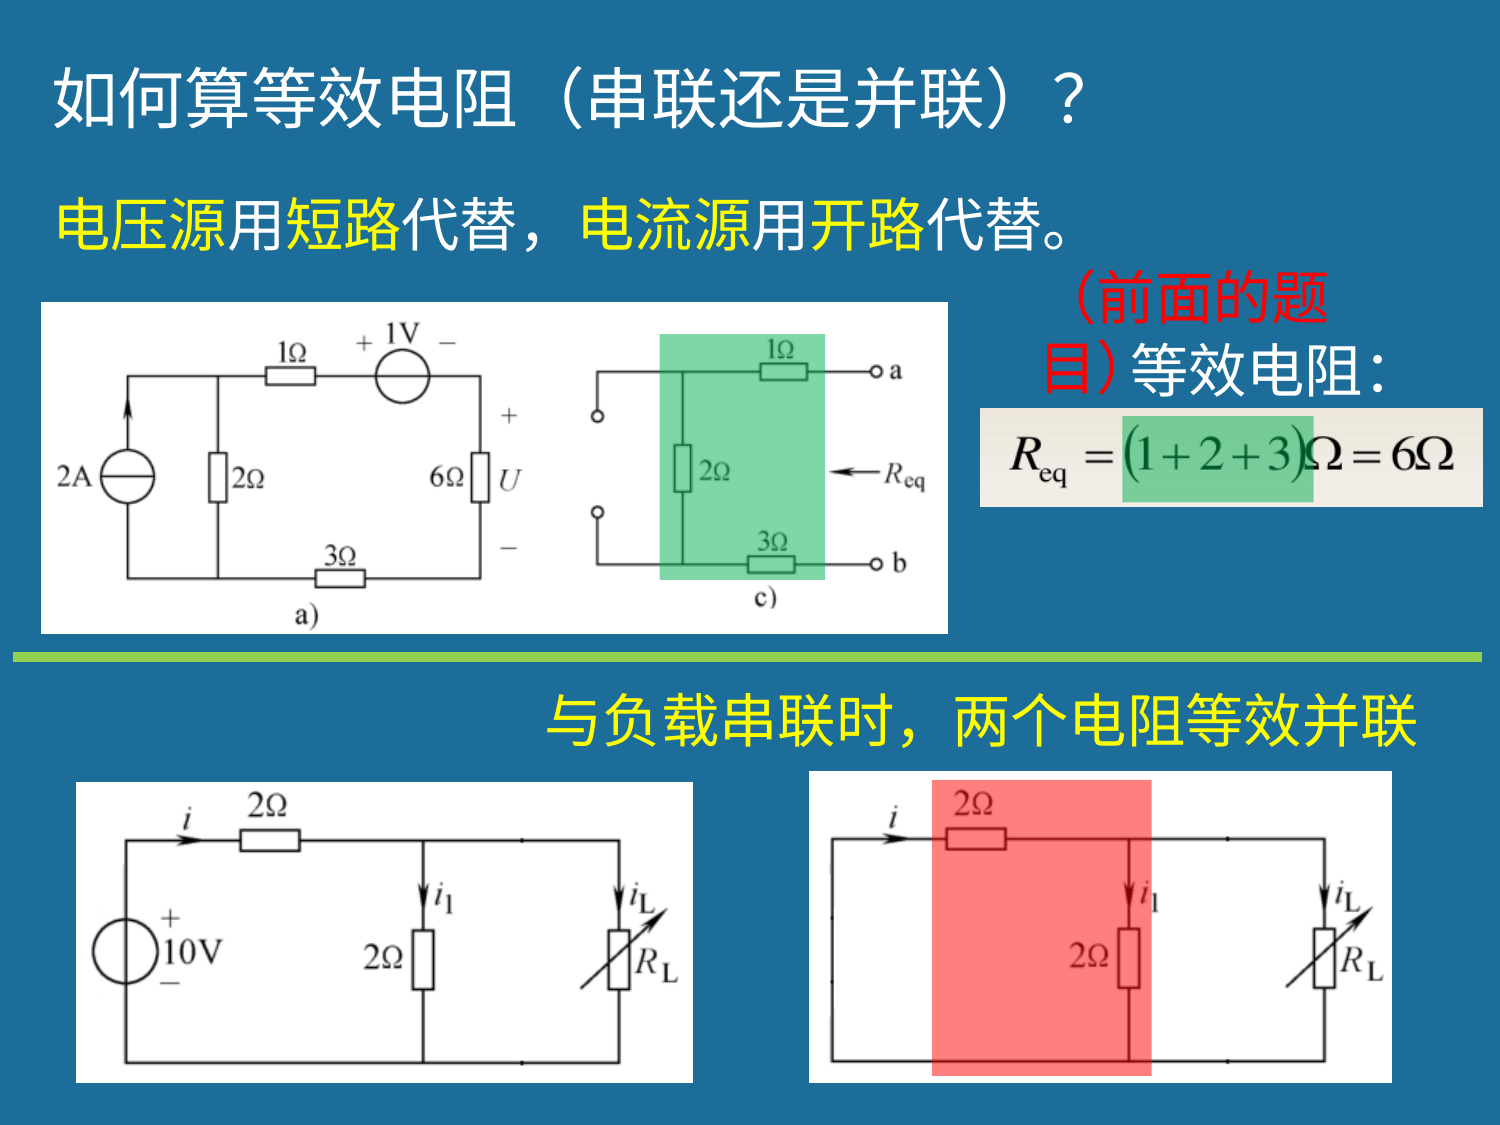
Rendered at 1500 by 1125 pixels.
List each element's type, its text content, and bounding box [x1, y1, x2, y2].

text_box 与负载串联时，两个电阻等效并联 [530, 676, 1465, 762]
picture [76, 781, 693, 1083]
text_box 电压源用短路代替，电流源用开路代替。 [37, 181, 1417, 266]
slide_number [1151, 1025, 1465, 1100]
text_box 等效电阻： [1115, 327, 1441, 407]
picture [40, 301, 948, 634]
text_box 如何算等效电阻（串联还是并联）？ [36, 49, 1416, 144]
picture [980, 408, 1483, 507]
picture [808, 771, 1393, 1083]
text_box （前面的题目） [1023, 254, 1434, 407]
